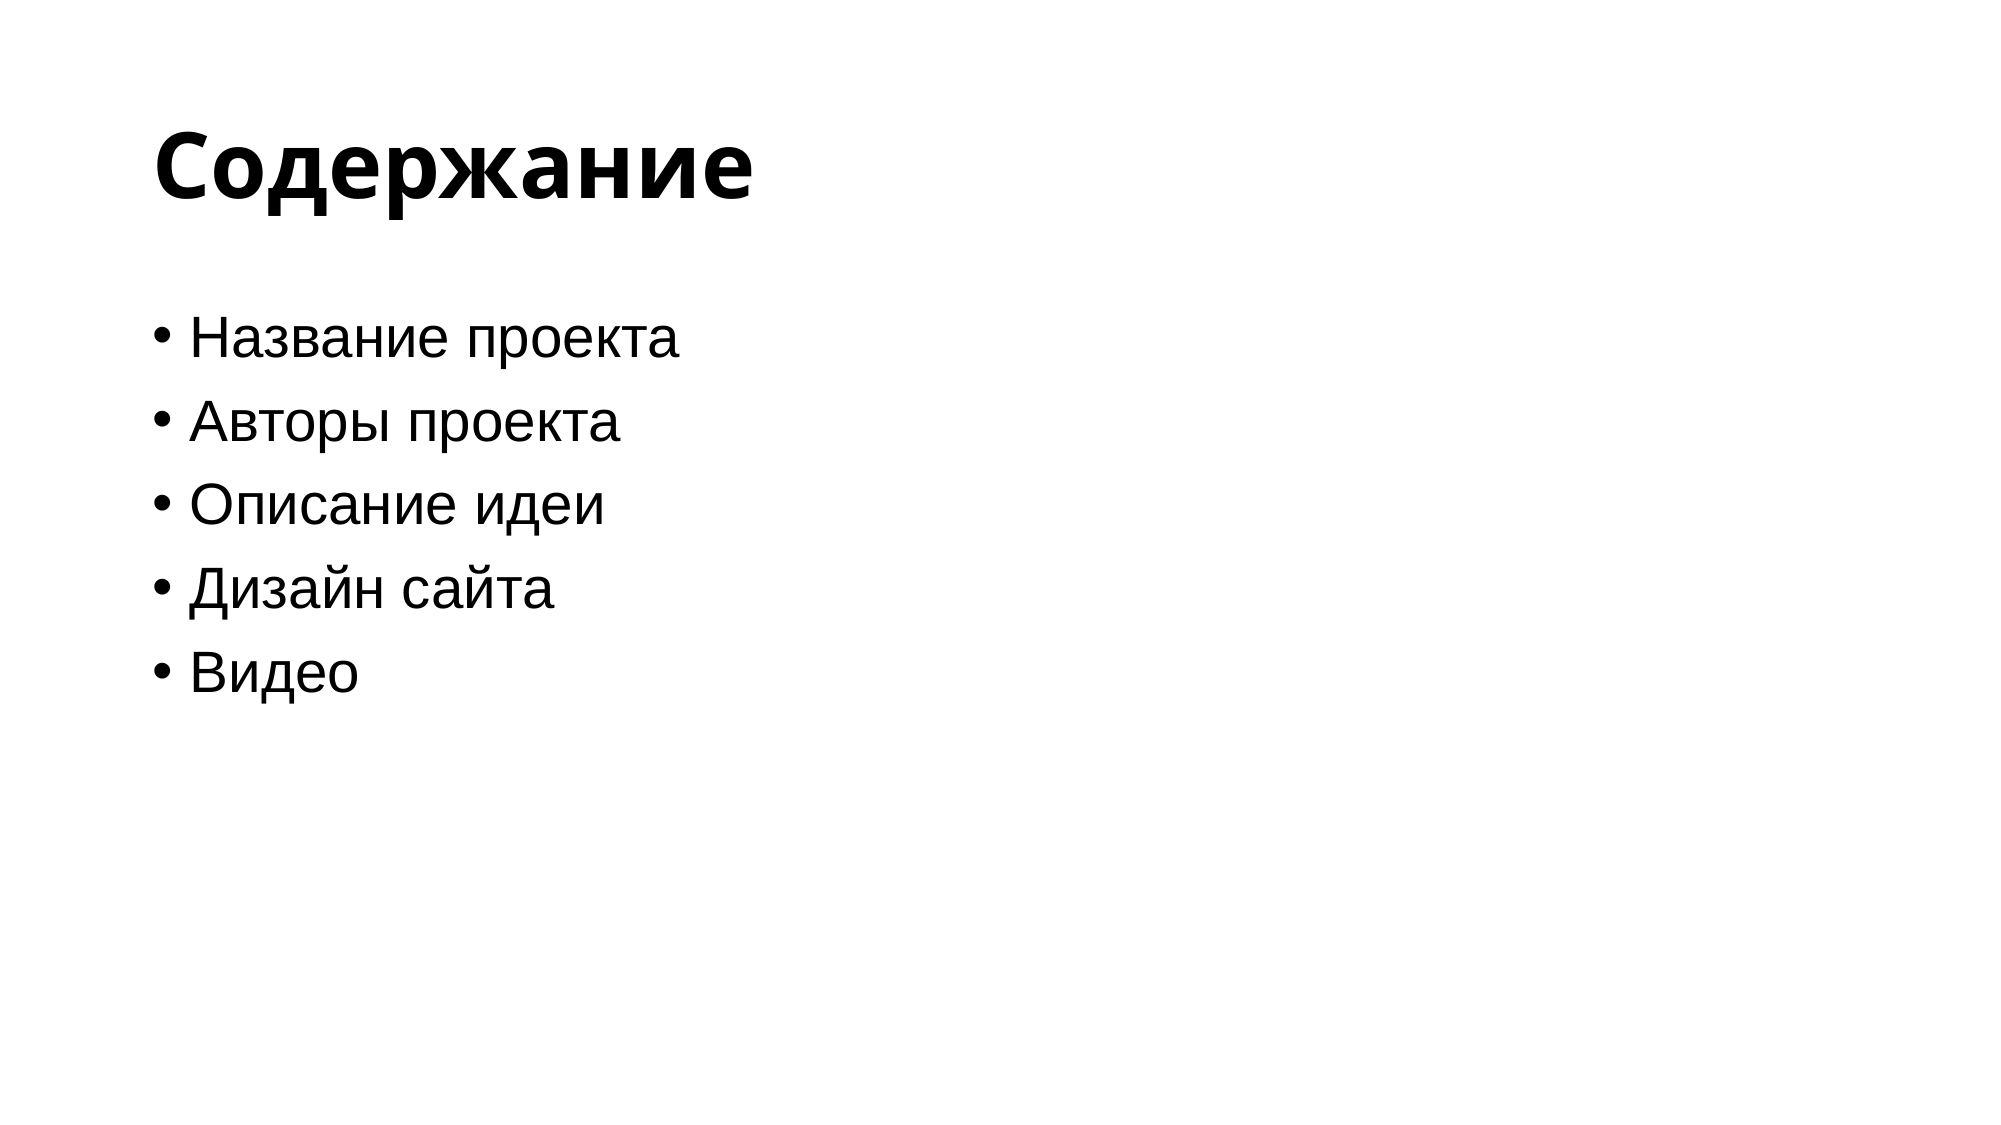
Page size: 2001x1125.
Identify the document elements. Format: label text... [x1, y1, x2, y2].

title Содержание [137, 59, 1863, 278]
list Название проекта Авторы проекта Описание идеи Дизайн сайта Видео [137, 299, 1863, 1014]
